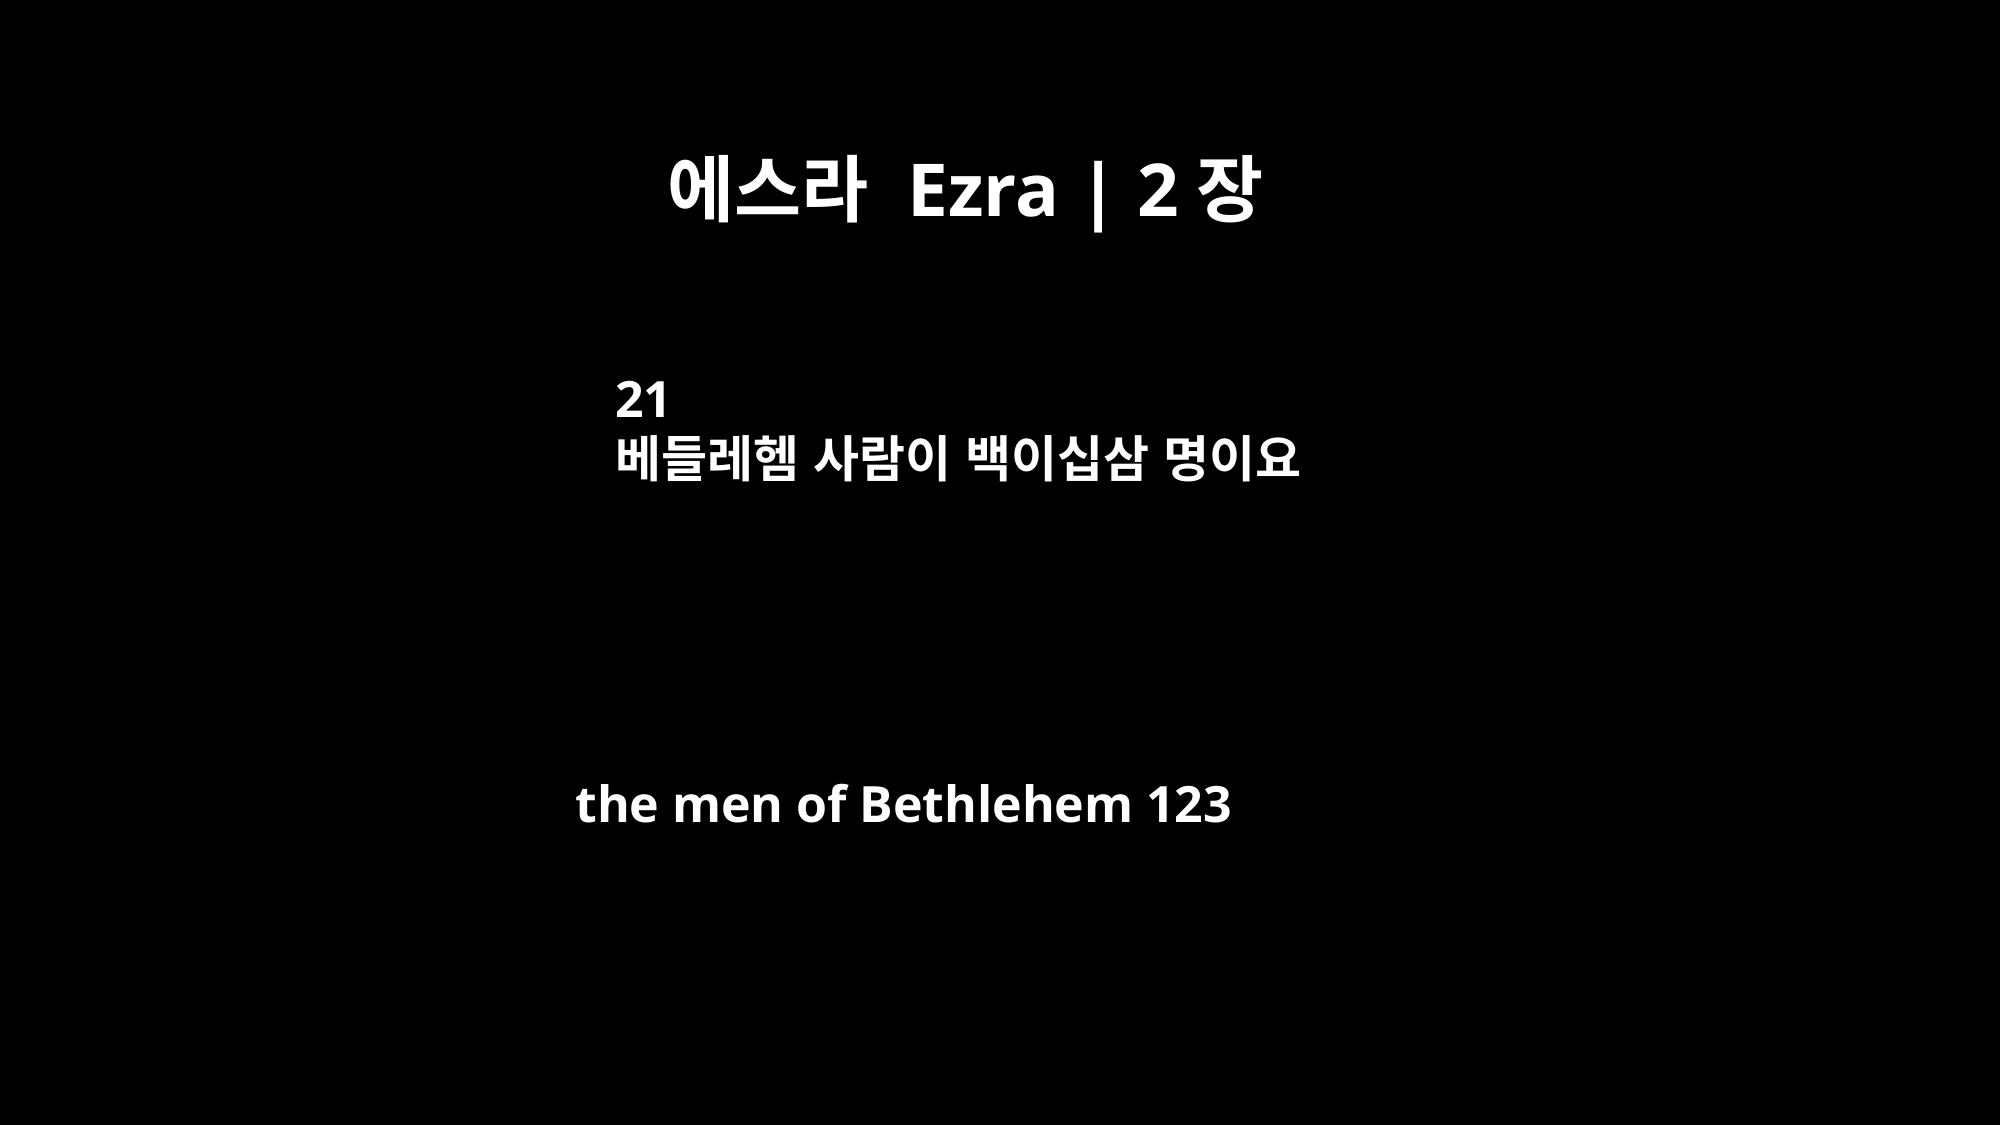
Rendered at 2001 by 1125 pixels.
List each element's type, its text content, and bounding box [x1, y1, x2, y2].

text_box 21 베들레헴 사람이 백이십삼 명이요 [600, 359, 1317, 495]
text_box 에스라 Ezra | 2장 [652, 136, 1280, 239]
text_box the men of Bethlehem 123 [560, 764, 1247, 840]
